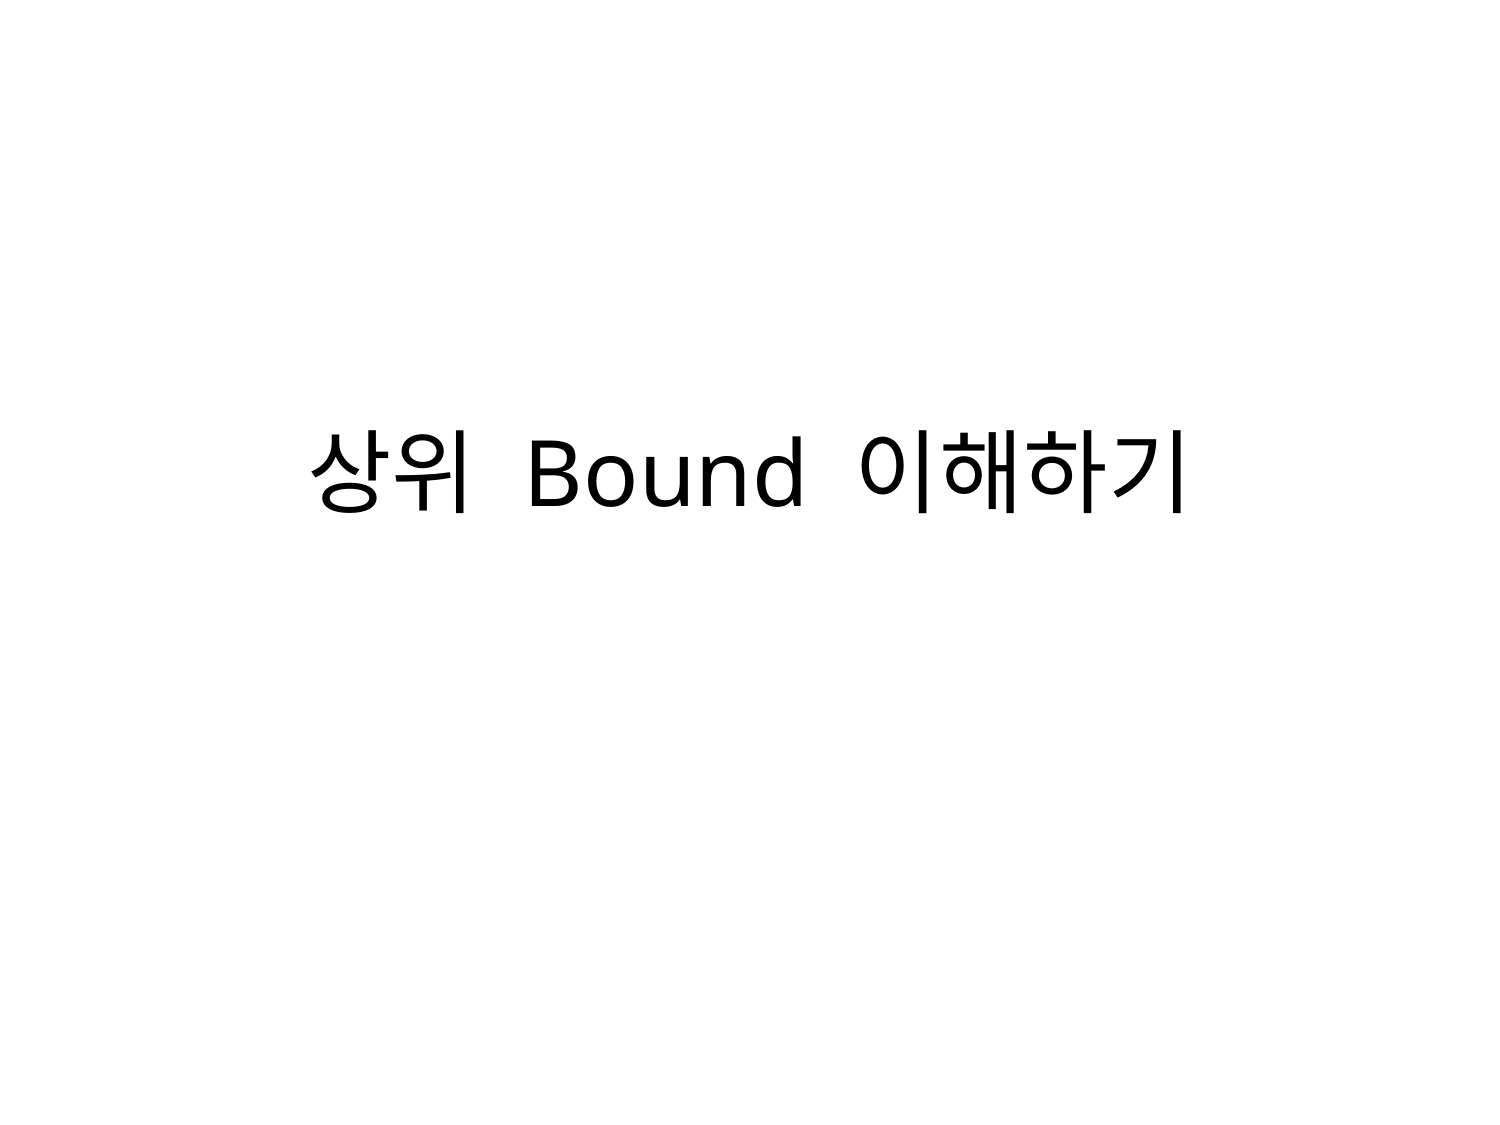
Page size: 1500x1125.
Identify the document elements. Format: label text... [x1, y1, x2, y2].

title 상위 Bound 이해하기 [112, 349, 1388, 591]
